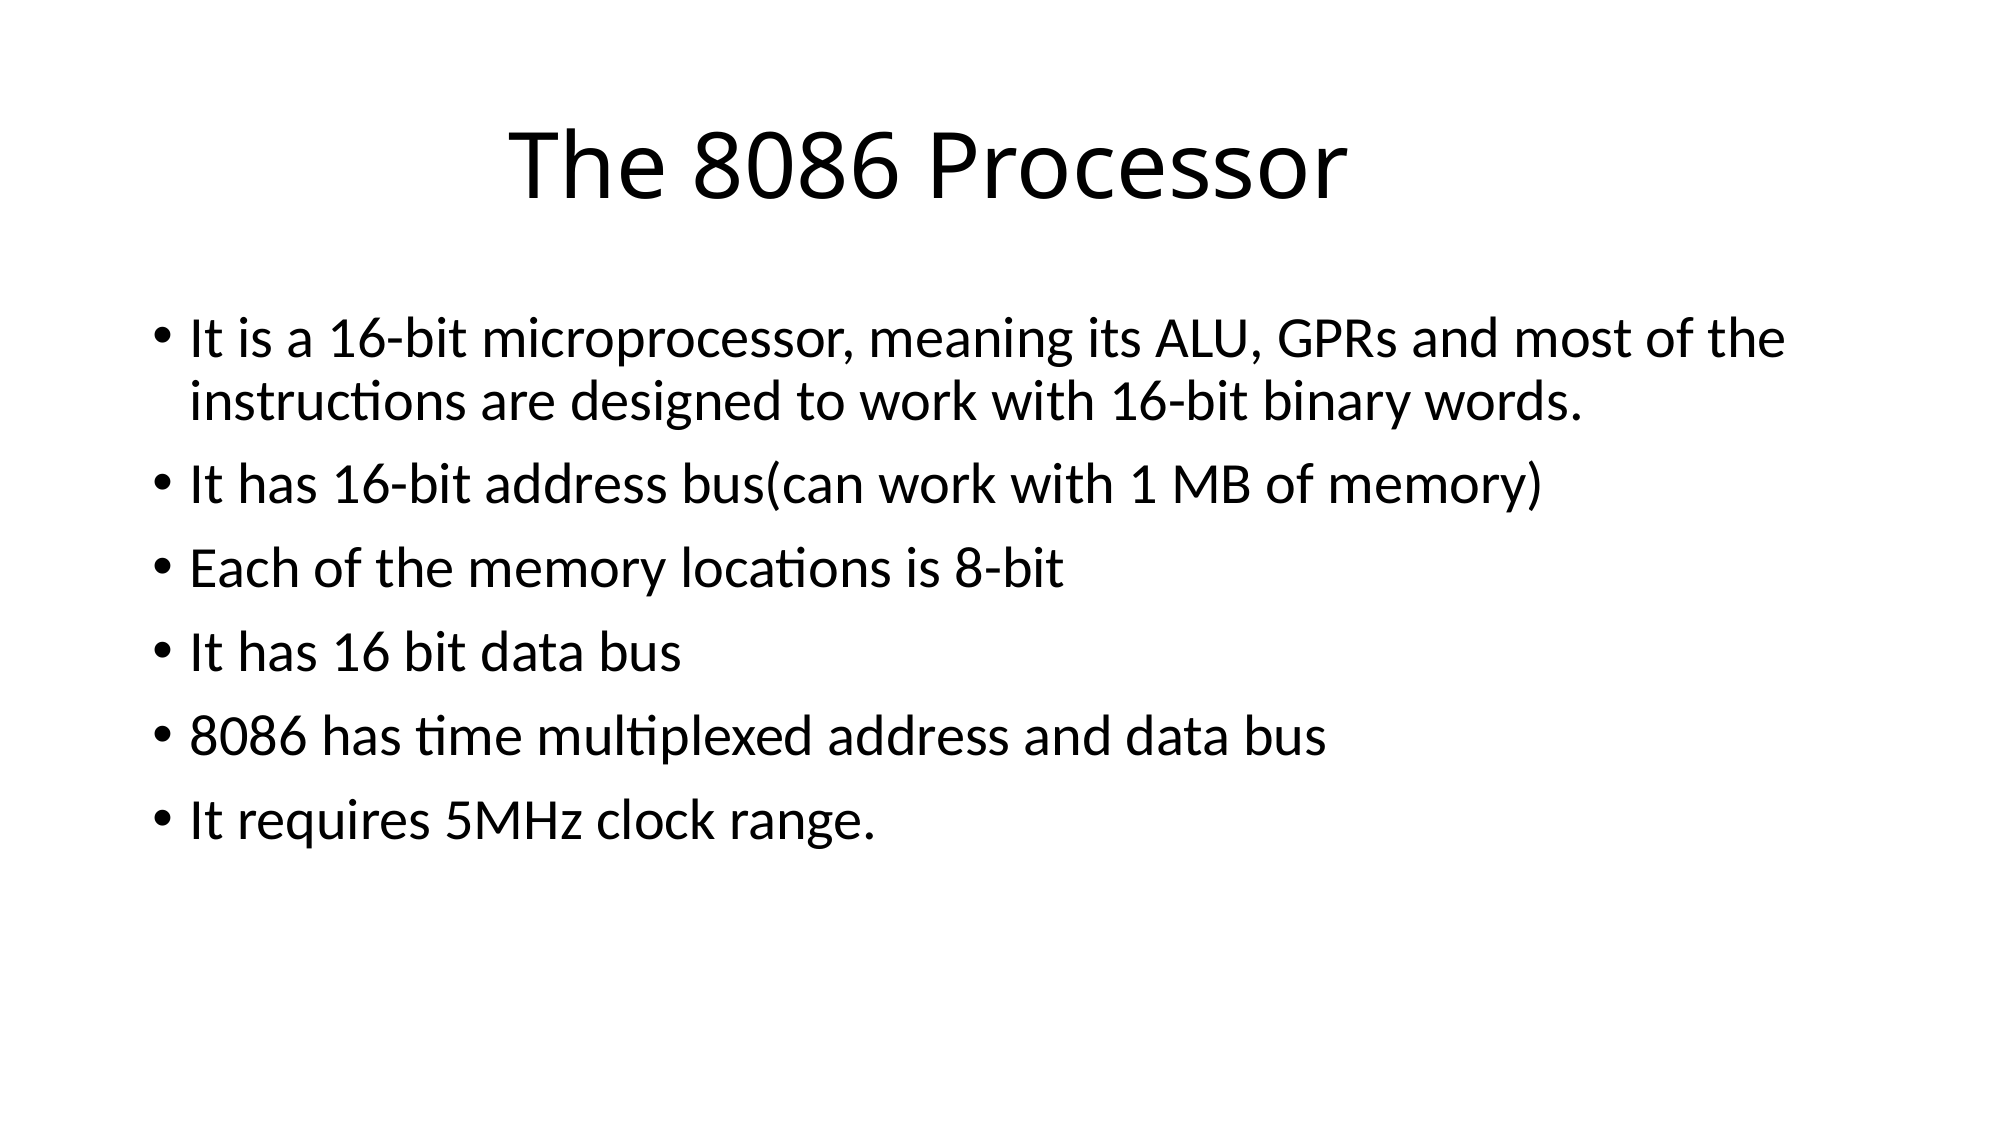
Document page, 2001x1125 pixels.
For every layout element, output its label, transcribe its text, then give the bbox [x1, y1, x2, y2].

list It is a 16-bit microprocessor, meaning its ALU, GPRs and most of the instructions are designed to work with 16-bit binary words. It has 16-bit address bus(can work with 1 MB of memory) Each of the memory locations is 8-bit It has 16 bit data bus 8086 has time multiplexed address and data bus It requires 5MHz clock range. [137, 299, 1863, 1014]
title The 8086 Processor [137, 59, 1863, 278]
